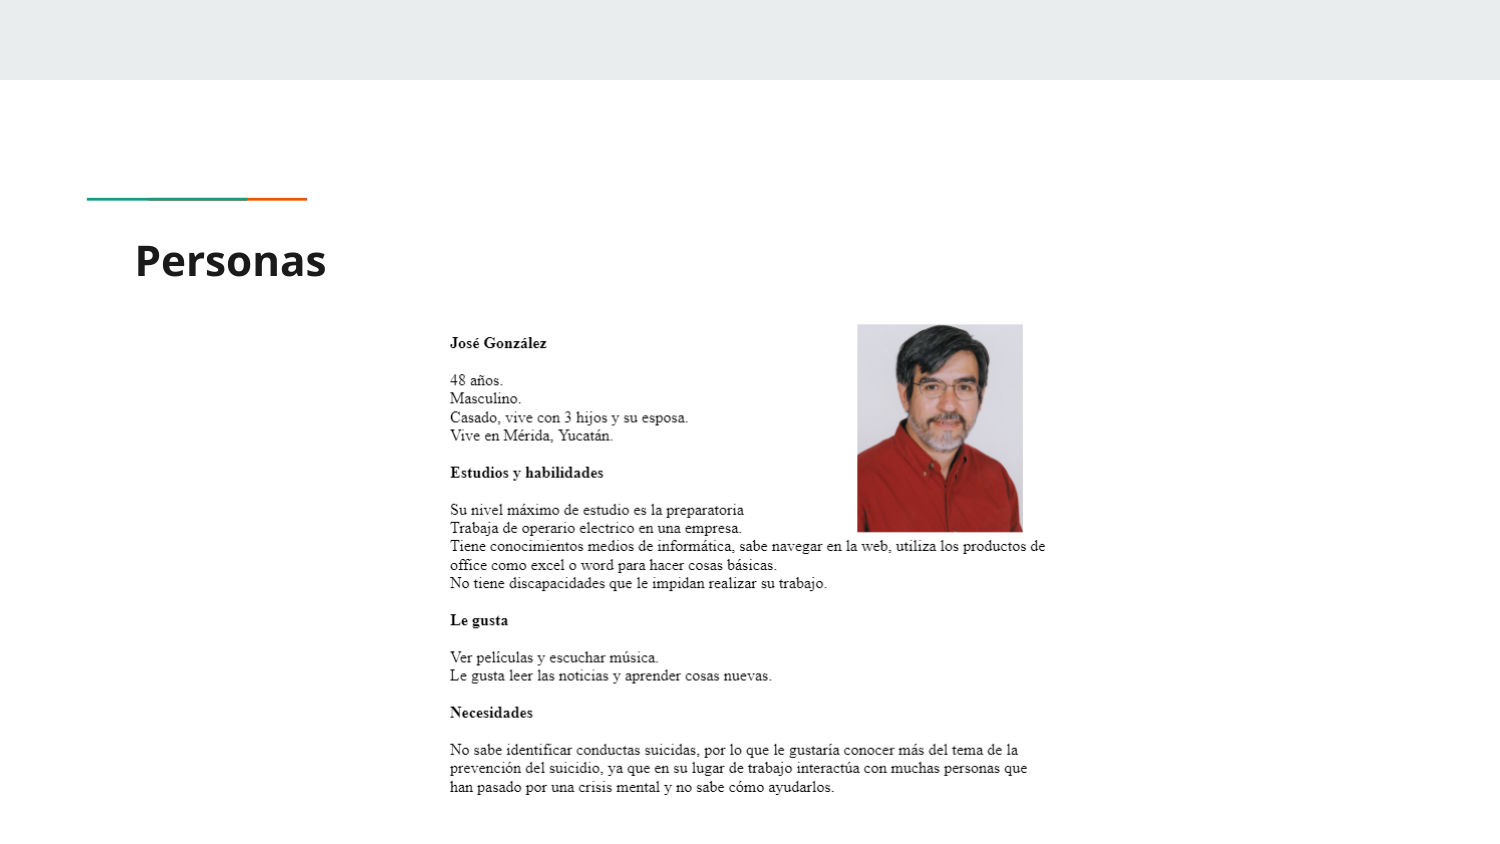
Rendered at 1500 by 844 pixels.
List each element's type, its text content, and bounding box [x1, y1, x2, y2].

picture [444, 314, 1056, 805]
title Personas [119, 216, 1381, 305]
